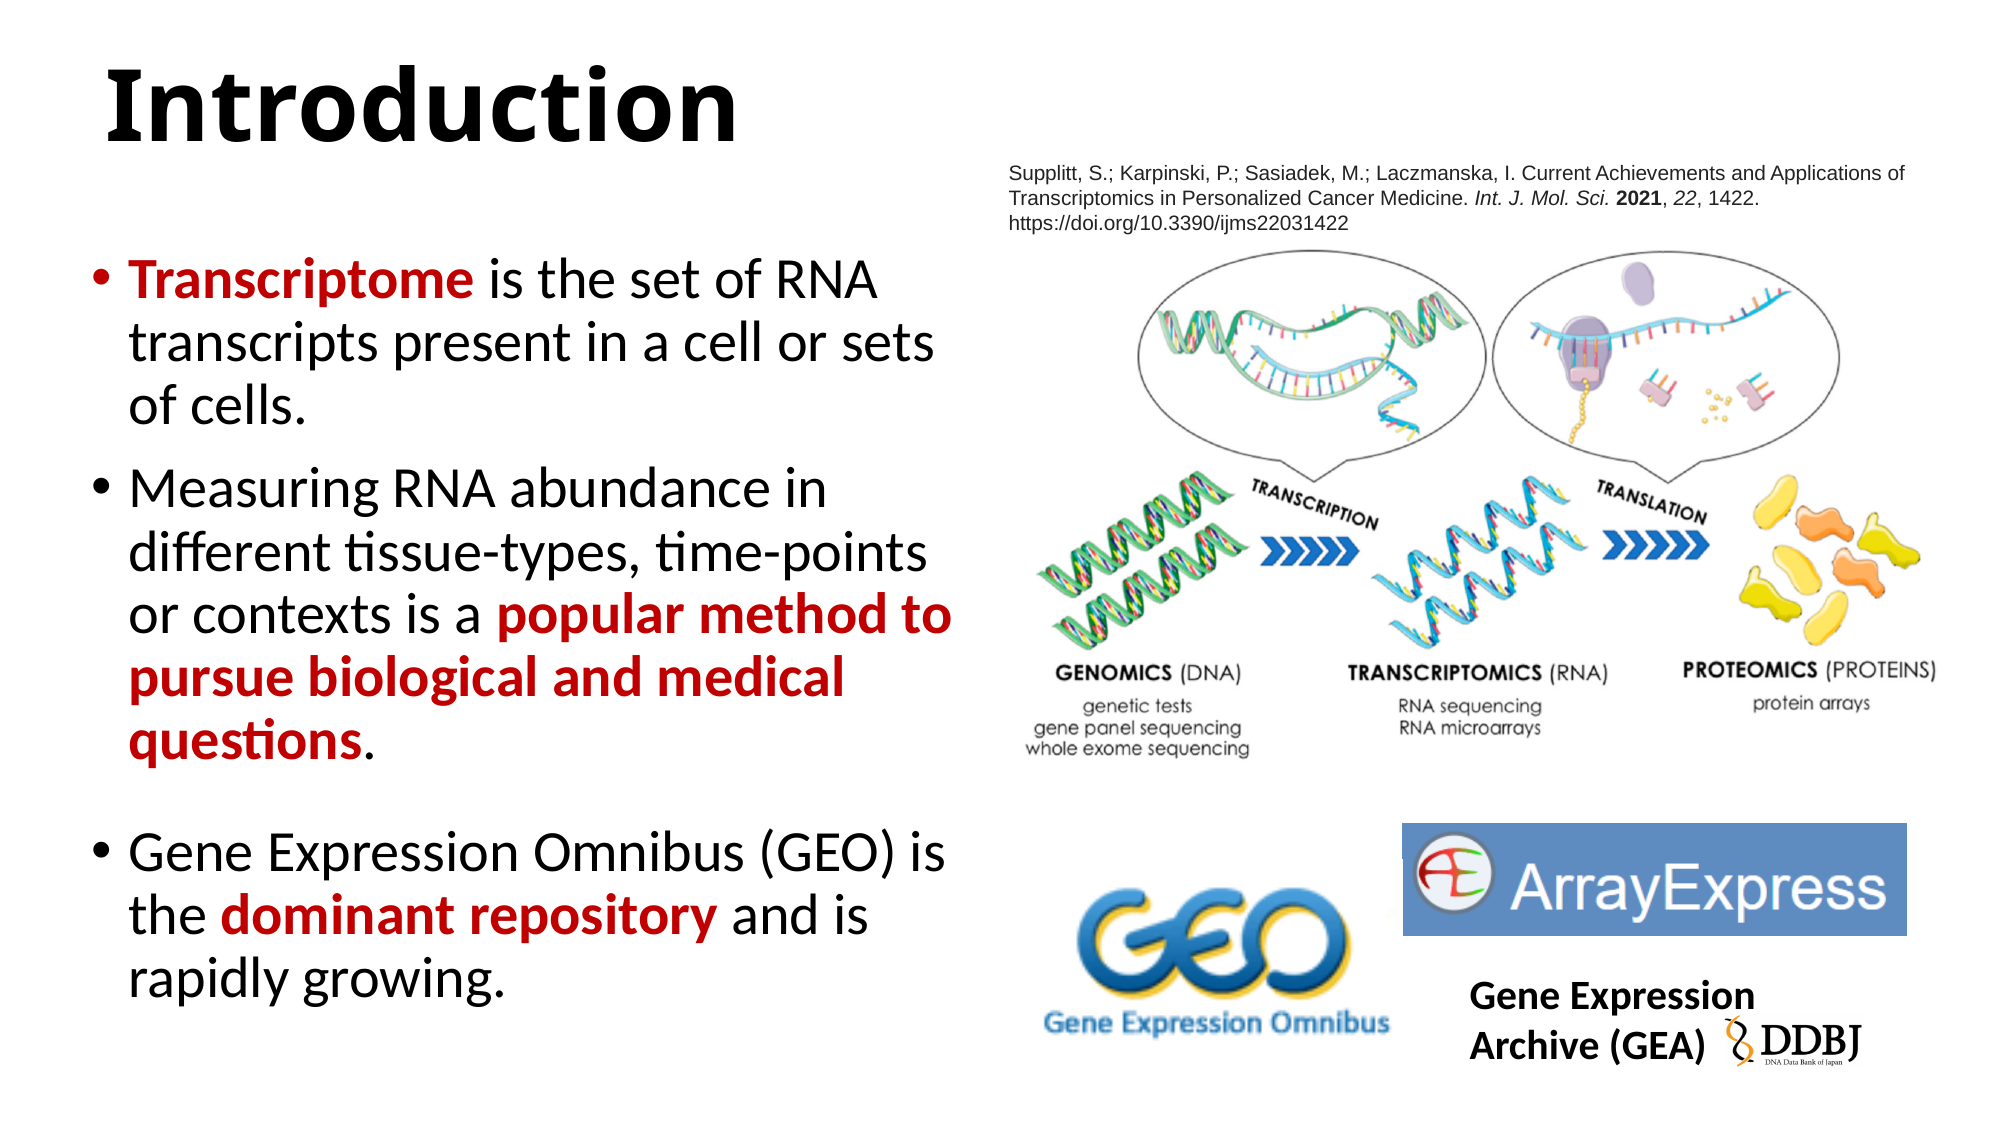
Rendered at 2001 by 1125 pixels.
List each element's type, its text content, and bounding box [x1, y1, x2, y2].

picture [1005, 232, 1955, 773]
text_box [75, 813, 1907, 1077]
list Transcriptome is the set of RNA transcripts present in a cell or sets of cells. Measuring RNA abundance in different tissue-types, time-points or contexts is a popular method to pursue biological and medical questions. [76, 240, 989, 792]
title Introduction [90, 0, 1816, 219]
text_box Supplitt, S.; Karpinski, P.; Sasiadek, M.; Laczmanska, I. Current Achievements and Applications of Transcriptomics in Personalized Cancer Medicine. Int. J. Mol. Sci. 2021, 22, 1422. https://doi.org/10.3390/ijms22031422 [993, 152, 1967, 242]
